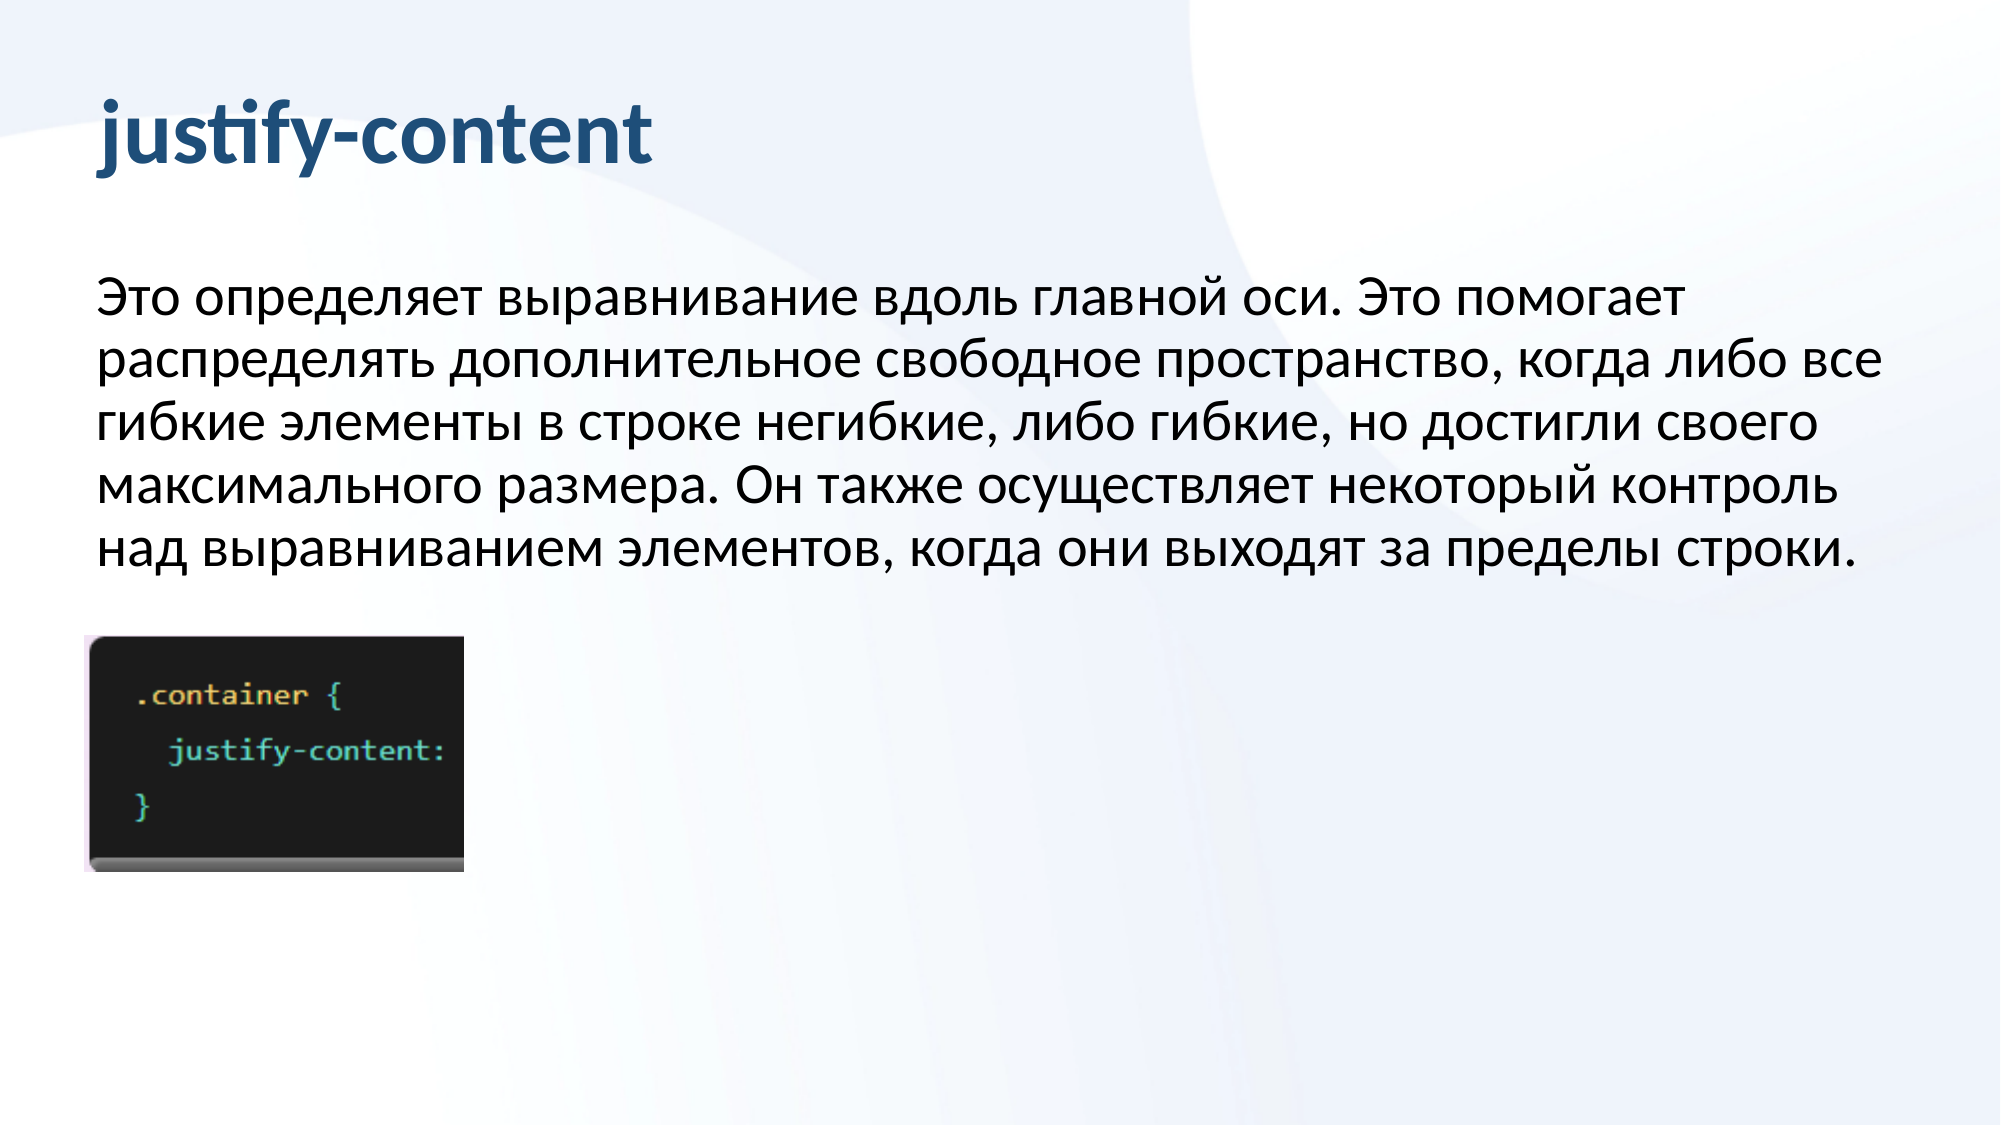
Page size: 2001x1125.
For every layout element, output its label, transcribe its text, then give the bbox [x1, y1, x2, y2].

list Это определяет выравнивание вдоль главной оси. Это помогает распределять дополнительное свободное пространство, когда либо все гибкие элементы в строке негибкие, либо гибкие, но достигли своего максимального размера. Он также осуществляет некоторый контроль над выравниванием элементов, когда они выходят за пределы строки. [81, 257, 1919, 617]
title justify-content [84, 24, 1922, 243]
picture [0, 0, 2001, 1125]
